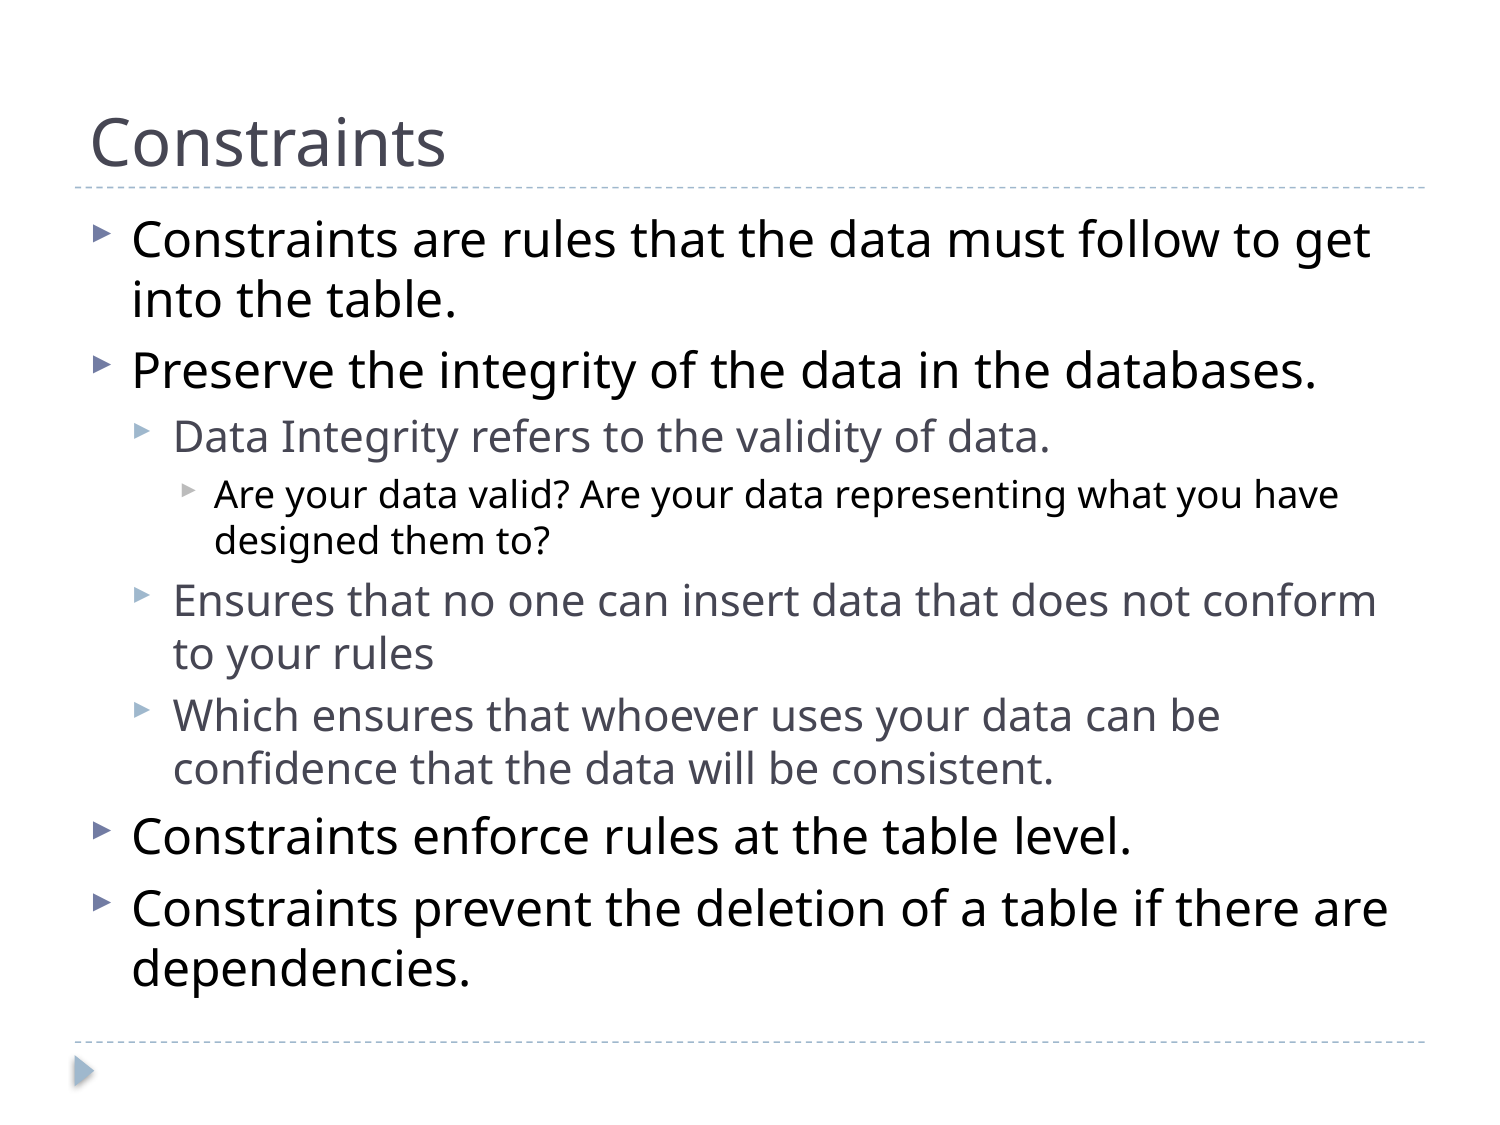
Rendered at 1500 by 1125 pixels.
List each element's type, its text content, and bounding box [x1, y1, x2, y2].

list Constraints are rules that the data must follow to get into the table. Preserve the integrity of the data in the databases. Data Integrity refers to the validity of data. Are your data valid? Are your data representing what you have designed them to? Ensures that no one can insert data that does not conform to your rules Which ensures that whoever uses your data can be confidence that the data will be consistent. Constraints enforce rules at the table level. Constraints prevent the deletion of a table if there are dependencies. [75, 200, 1425, 1006]
title Constraints [75, 24, 1425, 188]
